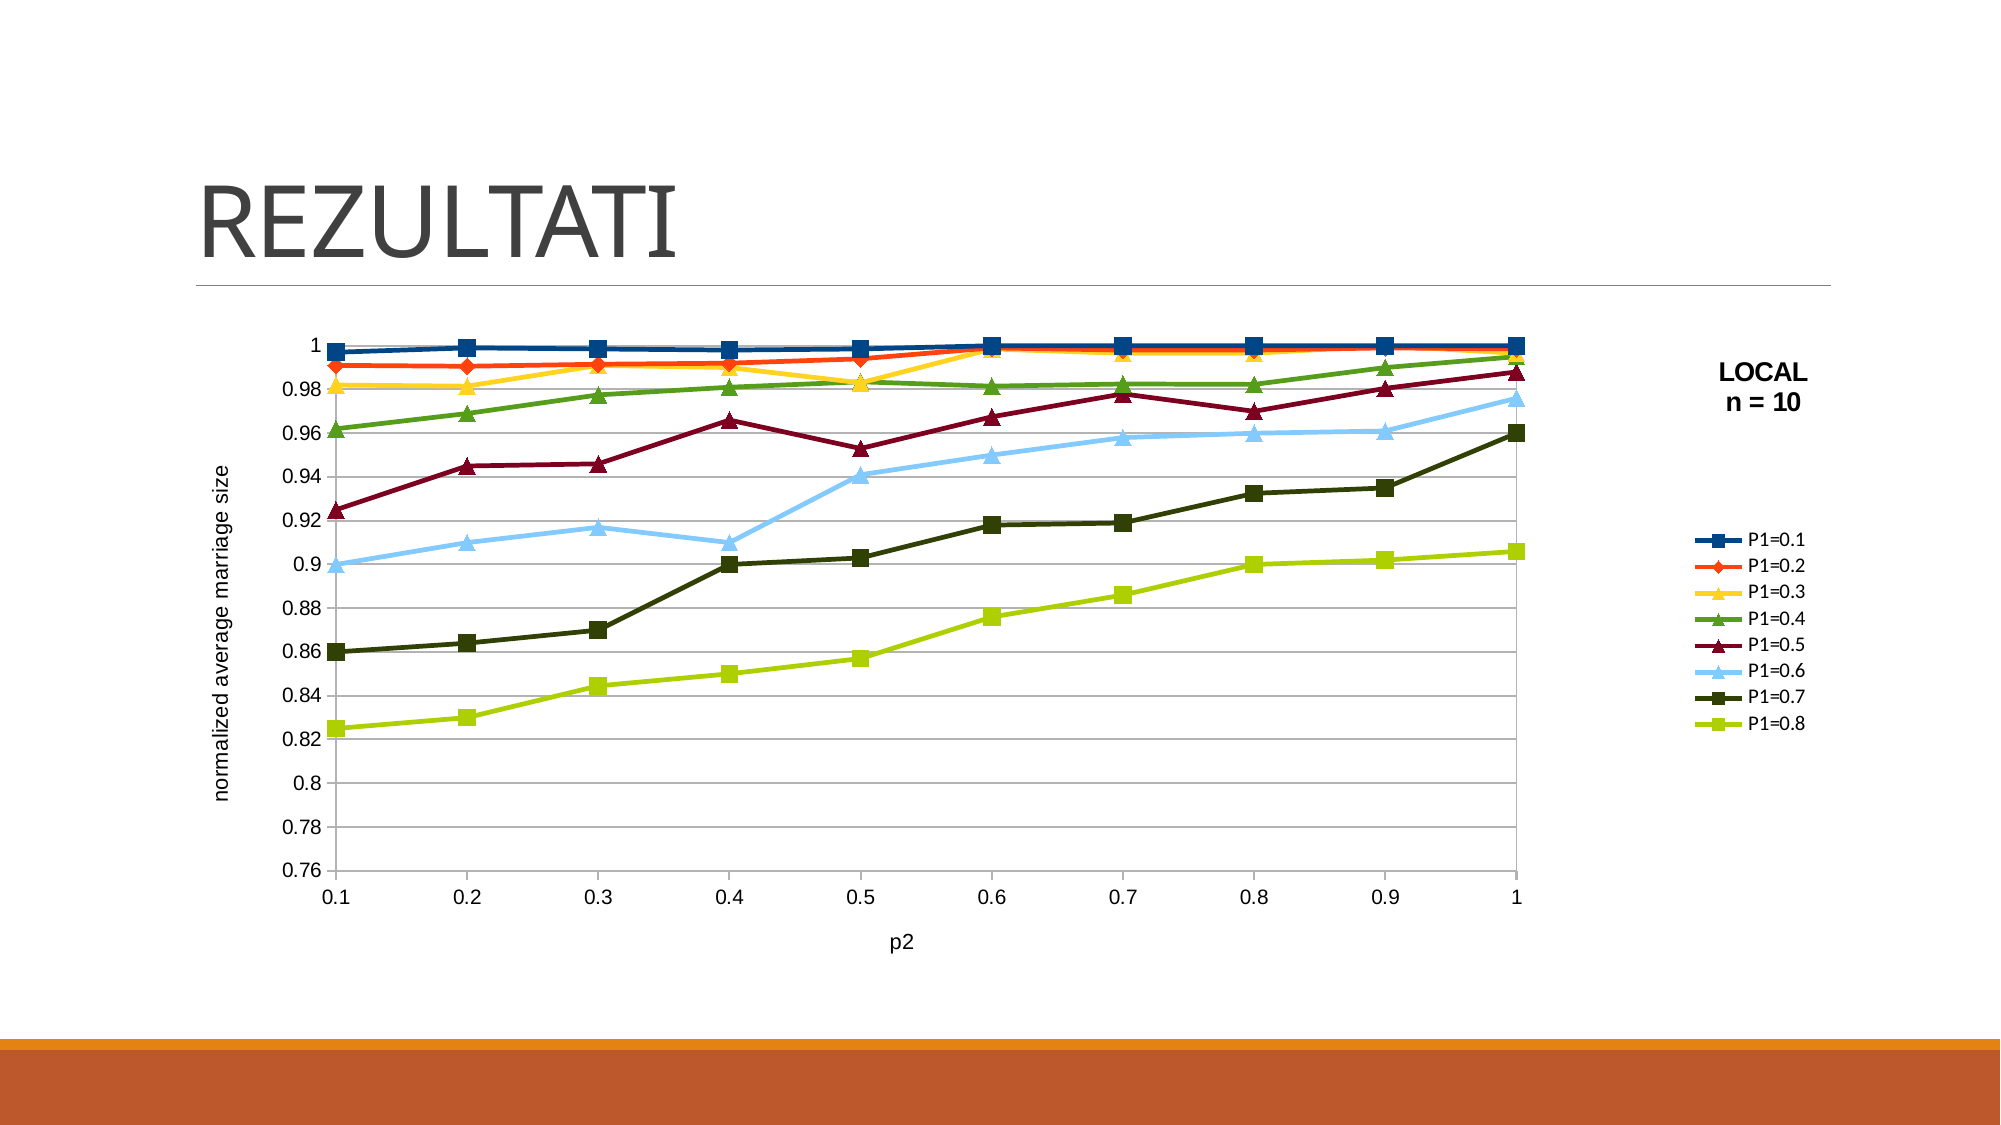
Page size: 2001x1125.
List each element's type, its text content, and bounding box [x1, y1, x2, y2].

chart [179, 302, 1831, 964]
title REZULTATI [180, 47, 1830, 285]
